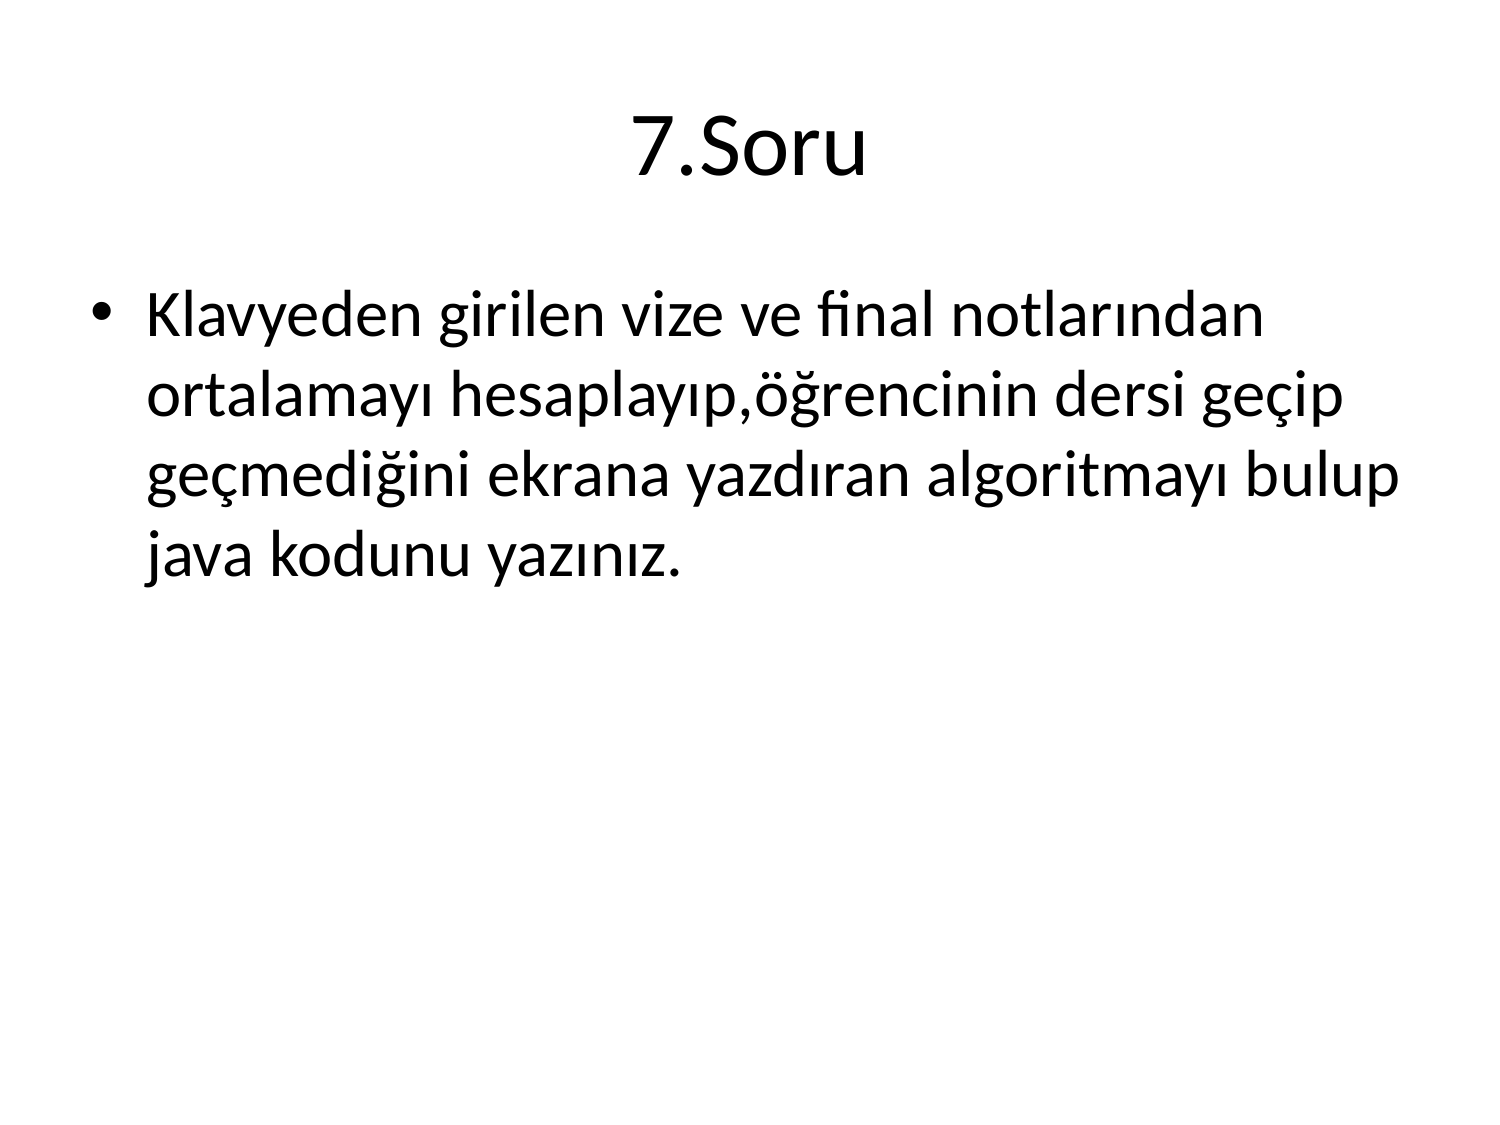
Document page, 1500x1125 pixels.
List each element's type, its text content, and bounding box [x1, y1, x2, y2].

title 7.Soru [75, 45, 1425, 233]
list Klavyeden girilen vize ve final notlarından ortalamayı hesaplayıp,öğrencinin dersi geçip geçmediğini ekrana yazdıran algoritmayı bulup java kodunu yazınız. [75, 262, 1425, 1005]
